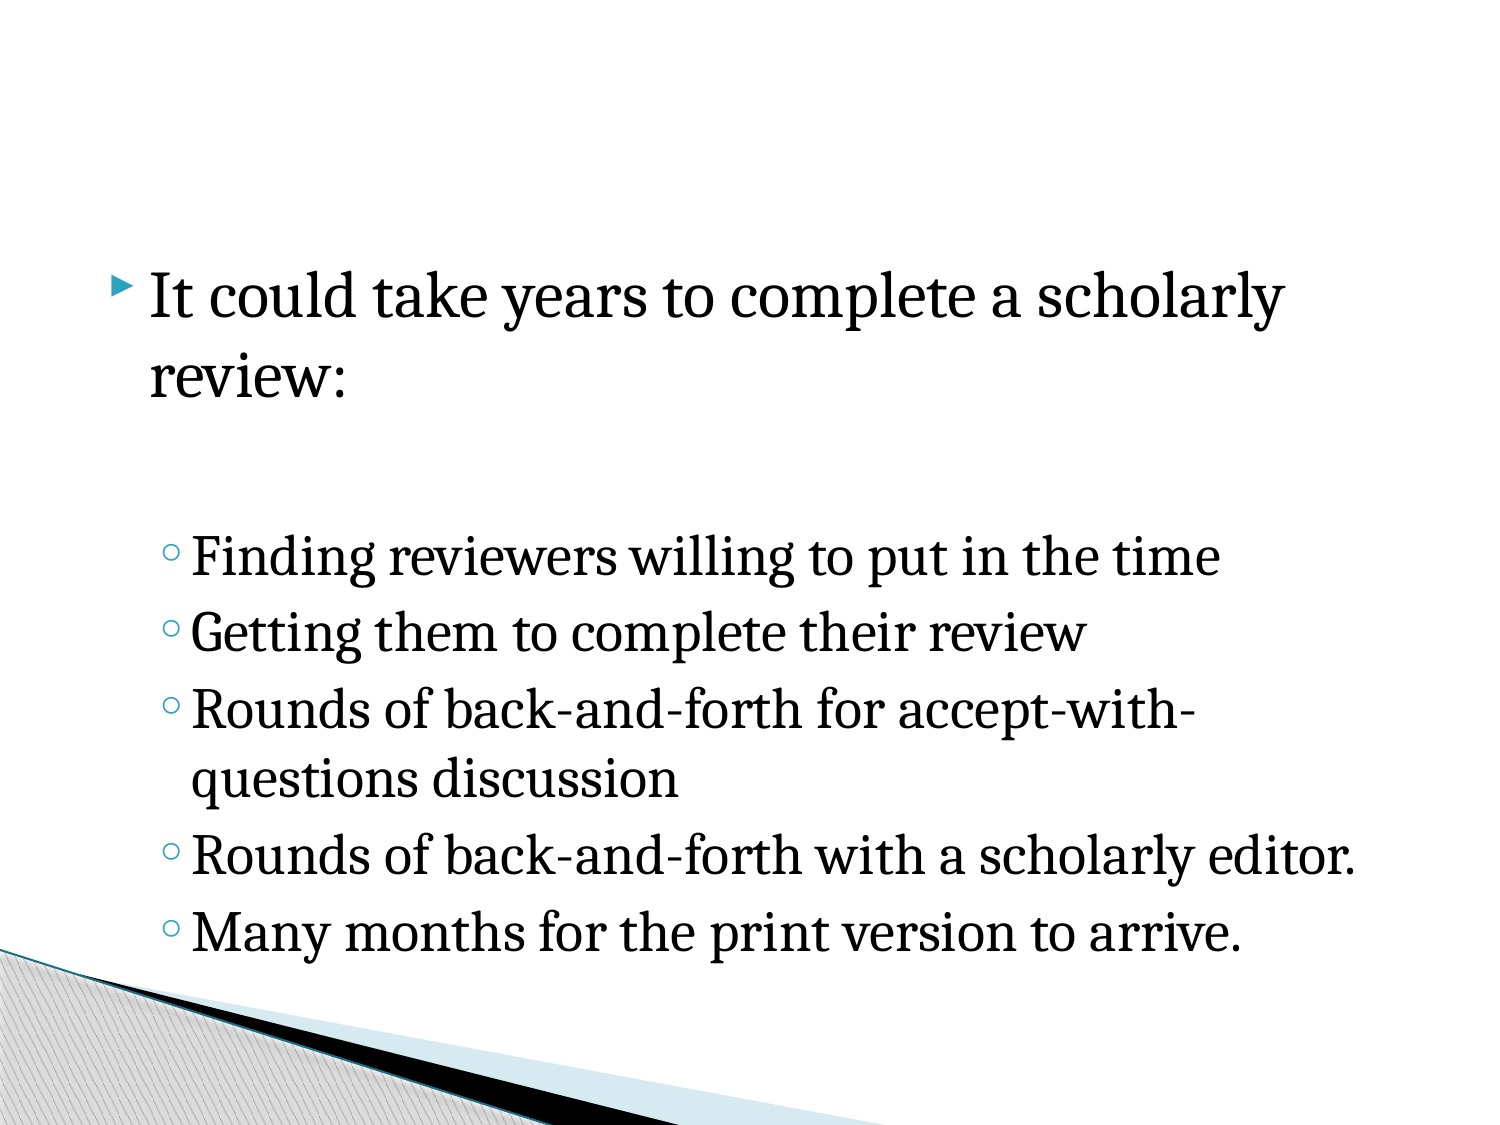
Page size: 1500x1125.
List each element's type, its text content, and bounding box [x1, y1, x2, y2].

list It could take years to complete a scholarly review: Finding reviewers willing to put in the time Getting them to complete their review Rounds of back-and-forth for accept-with-questions discussion Rounds of back-and-forth with a scholarly editor. Many months for the print version to arrive. [75, 243, 1425, 986]
